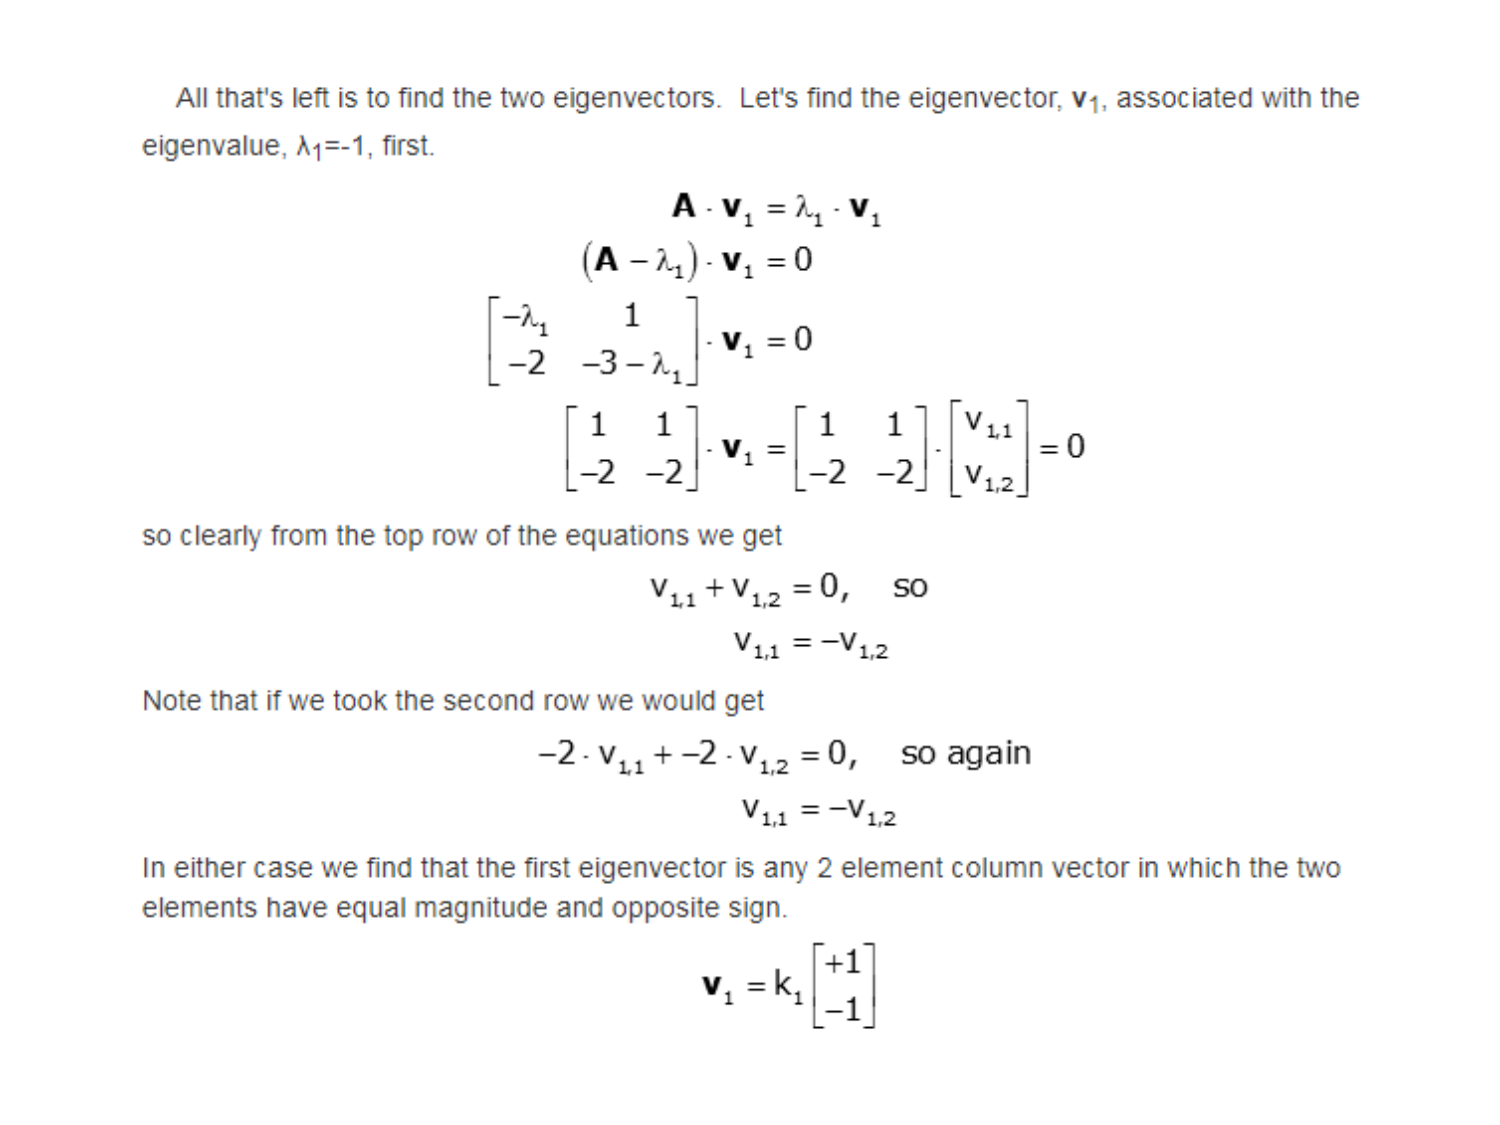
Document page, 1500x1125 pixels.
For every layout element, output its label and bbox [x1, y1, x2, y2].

picture [135, 77, 1392, 1036]
